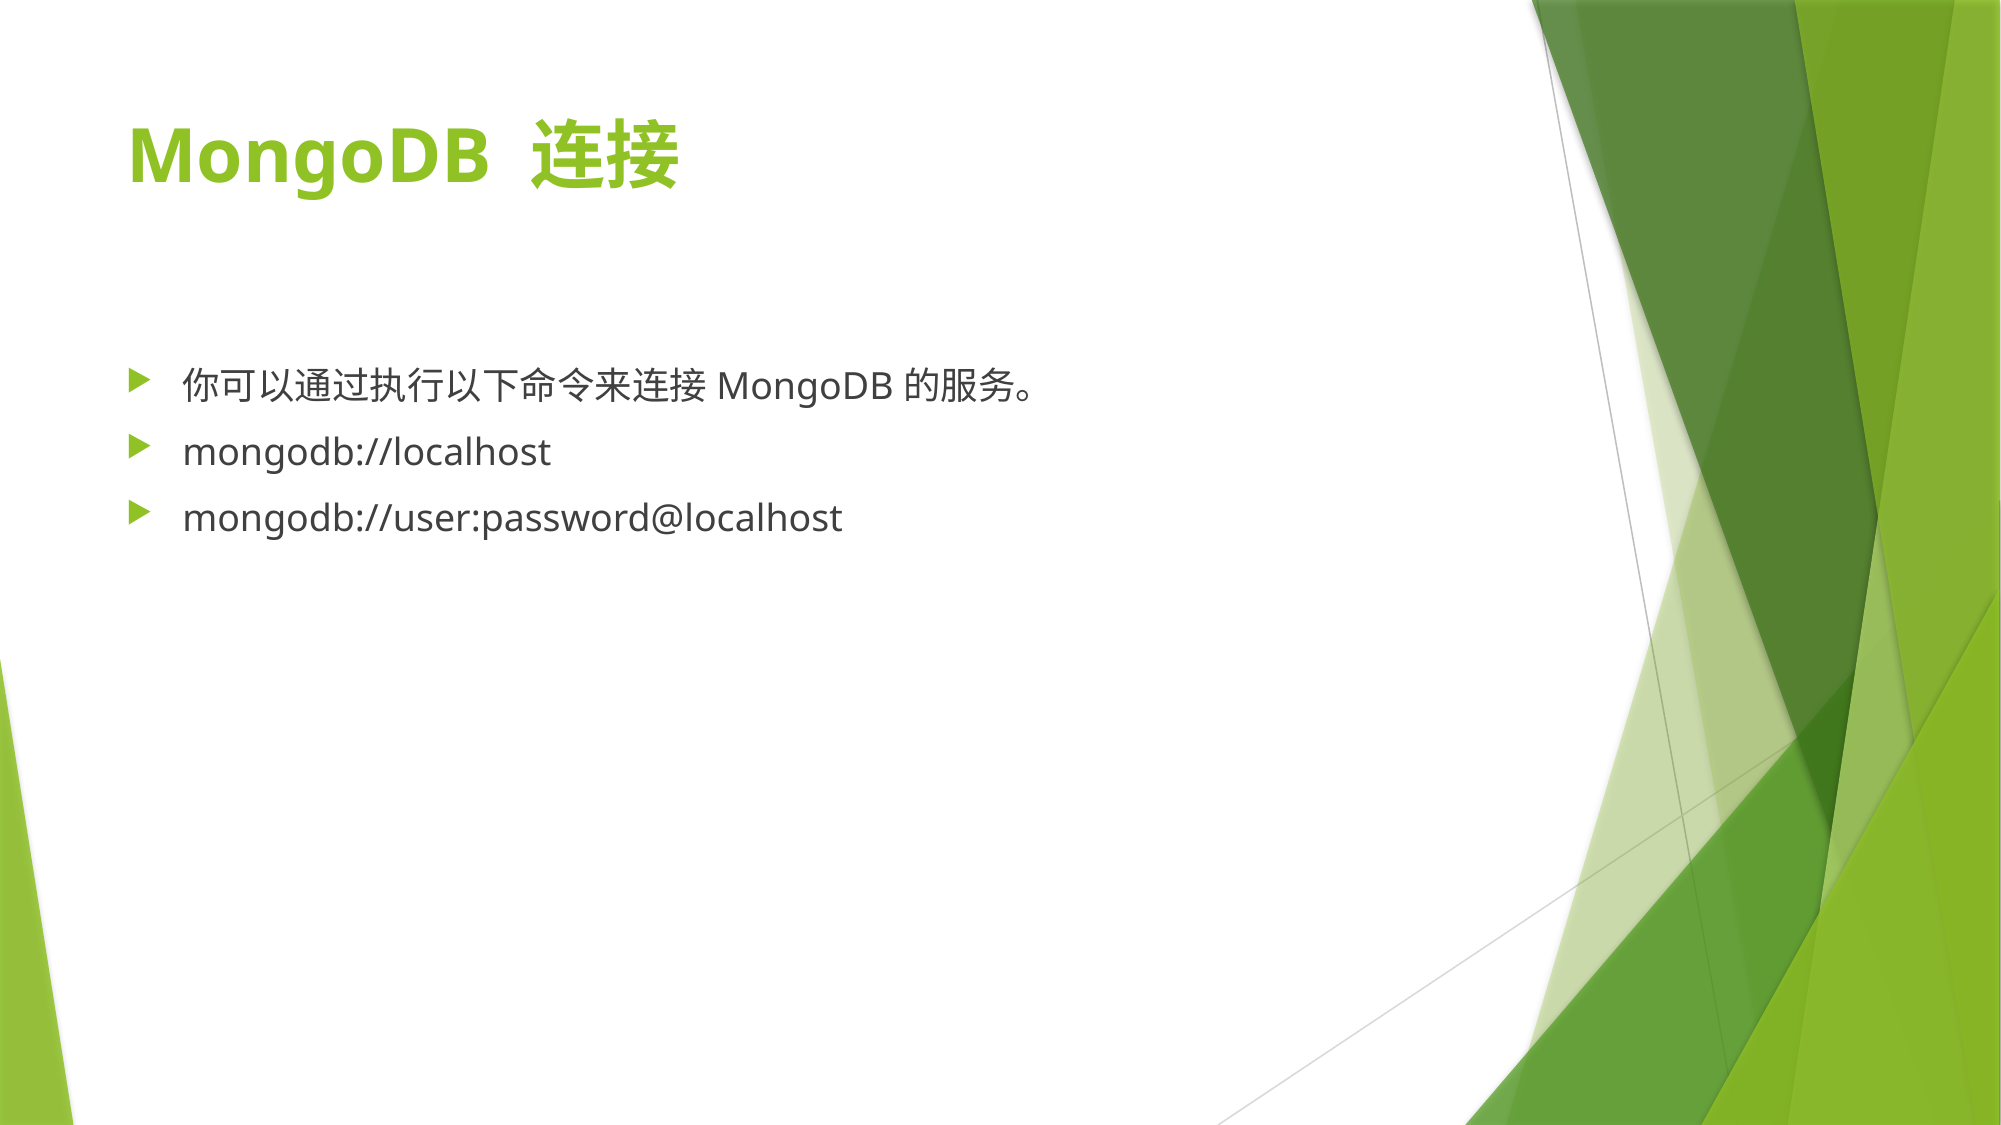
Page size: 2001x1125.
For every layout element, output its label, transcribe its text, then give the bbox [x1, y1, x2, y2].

title MongoDB 连接 [111, 99, 1522, 317]
list 你可以通过执行以下命令来连接MongoDB的服务。 mongodb://localhost mongodb://user:password@localhost [111, 354, 1522, 992]
